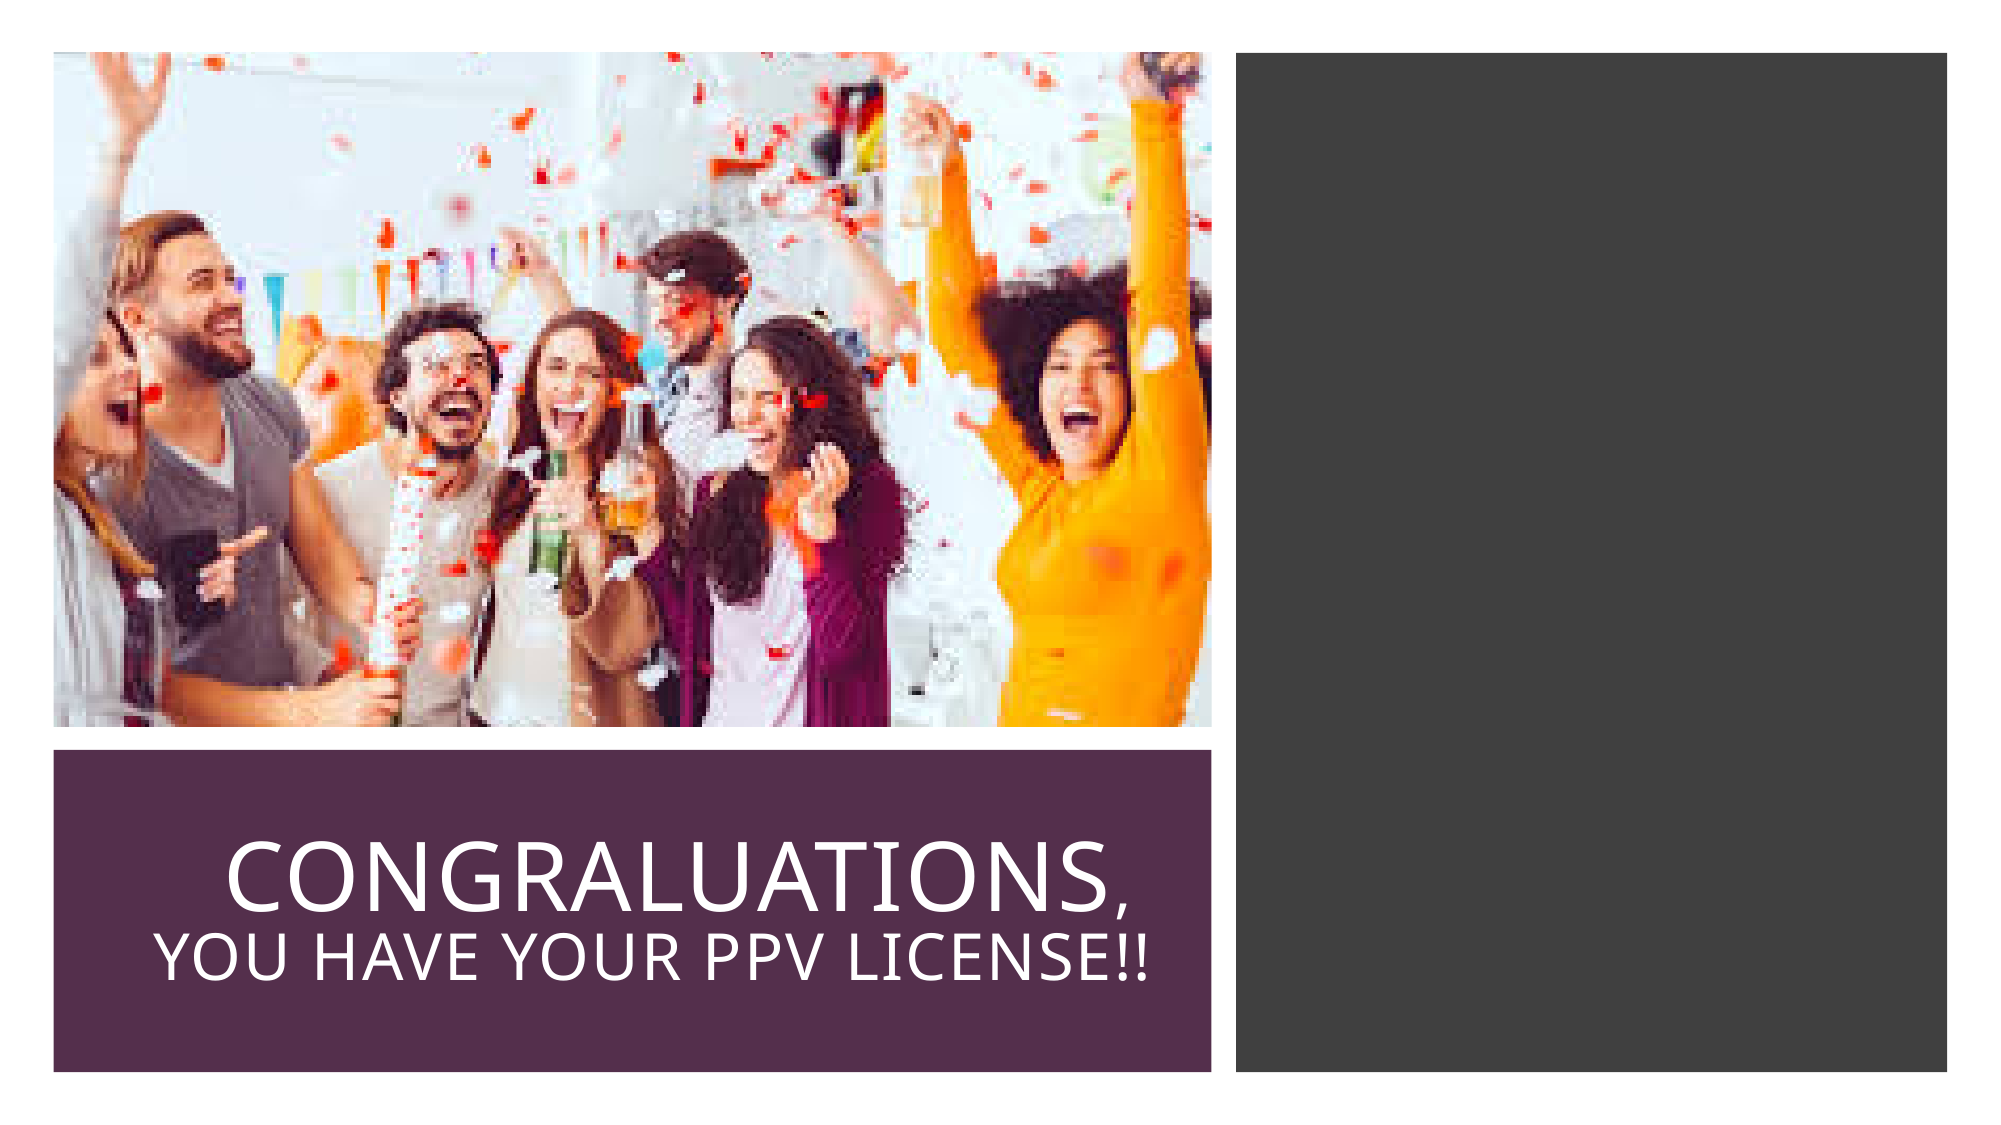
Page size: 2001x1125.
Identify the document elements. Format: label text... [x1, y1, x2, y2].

picture [53, 52, 1212, 727]
title CONGRALUATIONS, You have your ppv license!! [85, 782, 1168, 1049]
text_box [52, 749, 1213, 1073]
text_box [1235, 51, 1948, 1074]
